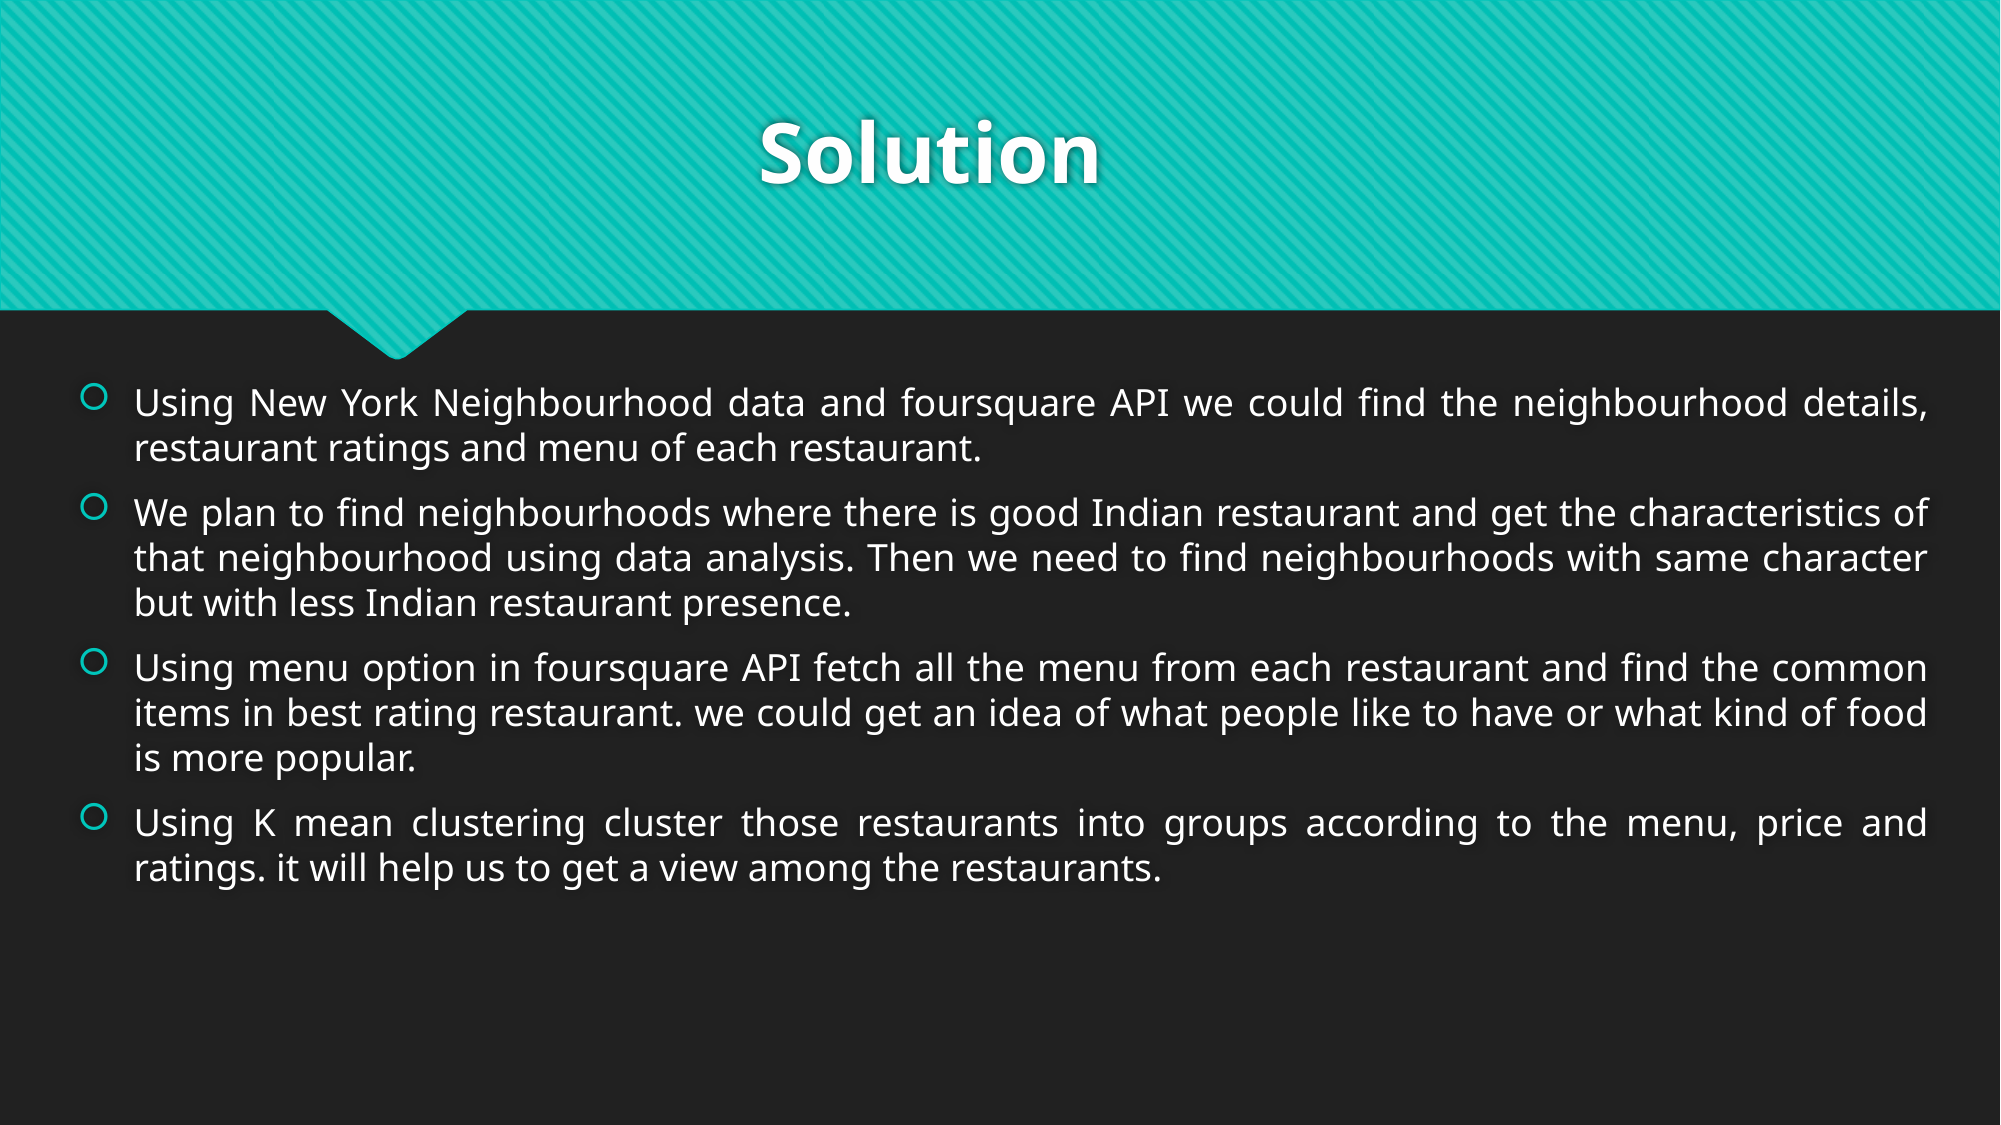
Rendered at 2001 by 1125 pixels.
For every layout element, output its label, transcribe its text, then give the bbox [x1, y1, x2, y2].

list Using New York Neighbourhood data and foursquare API we could find the neighbourhood details, restaurant ratings and menu of each restaurant. We plan to find neighbourhoods where there is good Indian restaurant and get the characteristics of that neighbourhood using data analysis. Then we need to find neighbourhoods with same character but with less Indian restaurant presence. Using menu option in foursquare API fetch all the menu from each restaurant and find the common items in best rating restaurant. we could get an idea of what people like to have or what kind of food is more popular. Using K mean clustering cluster those restaurants into groups according to the menu, price and ratings. it will help us to get a view among the restaurants. [62, 207, 1946, 1125]
title Solution [0, 59, 1863, 208]
